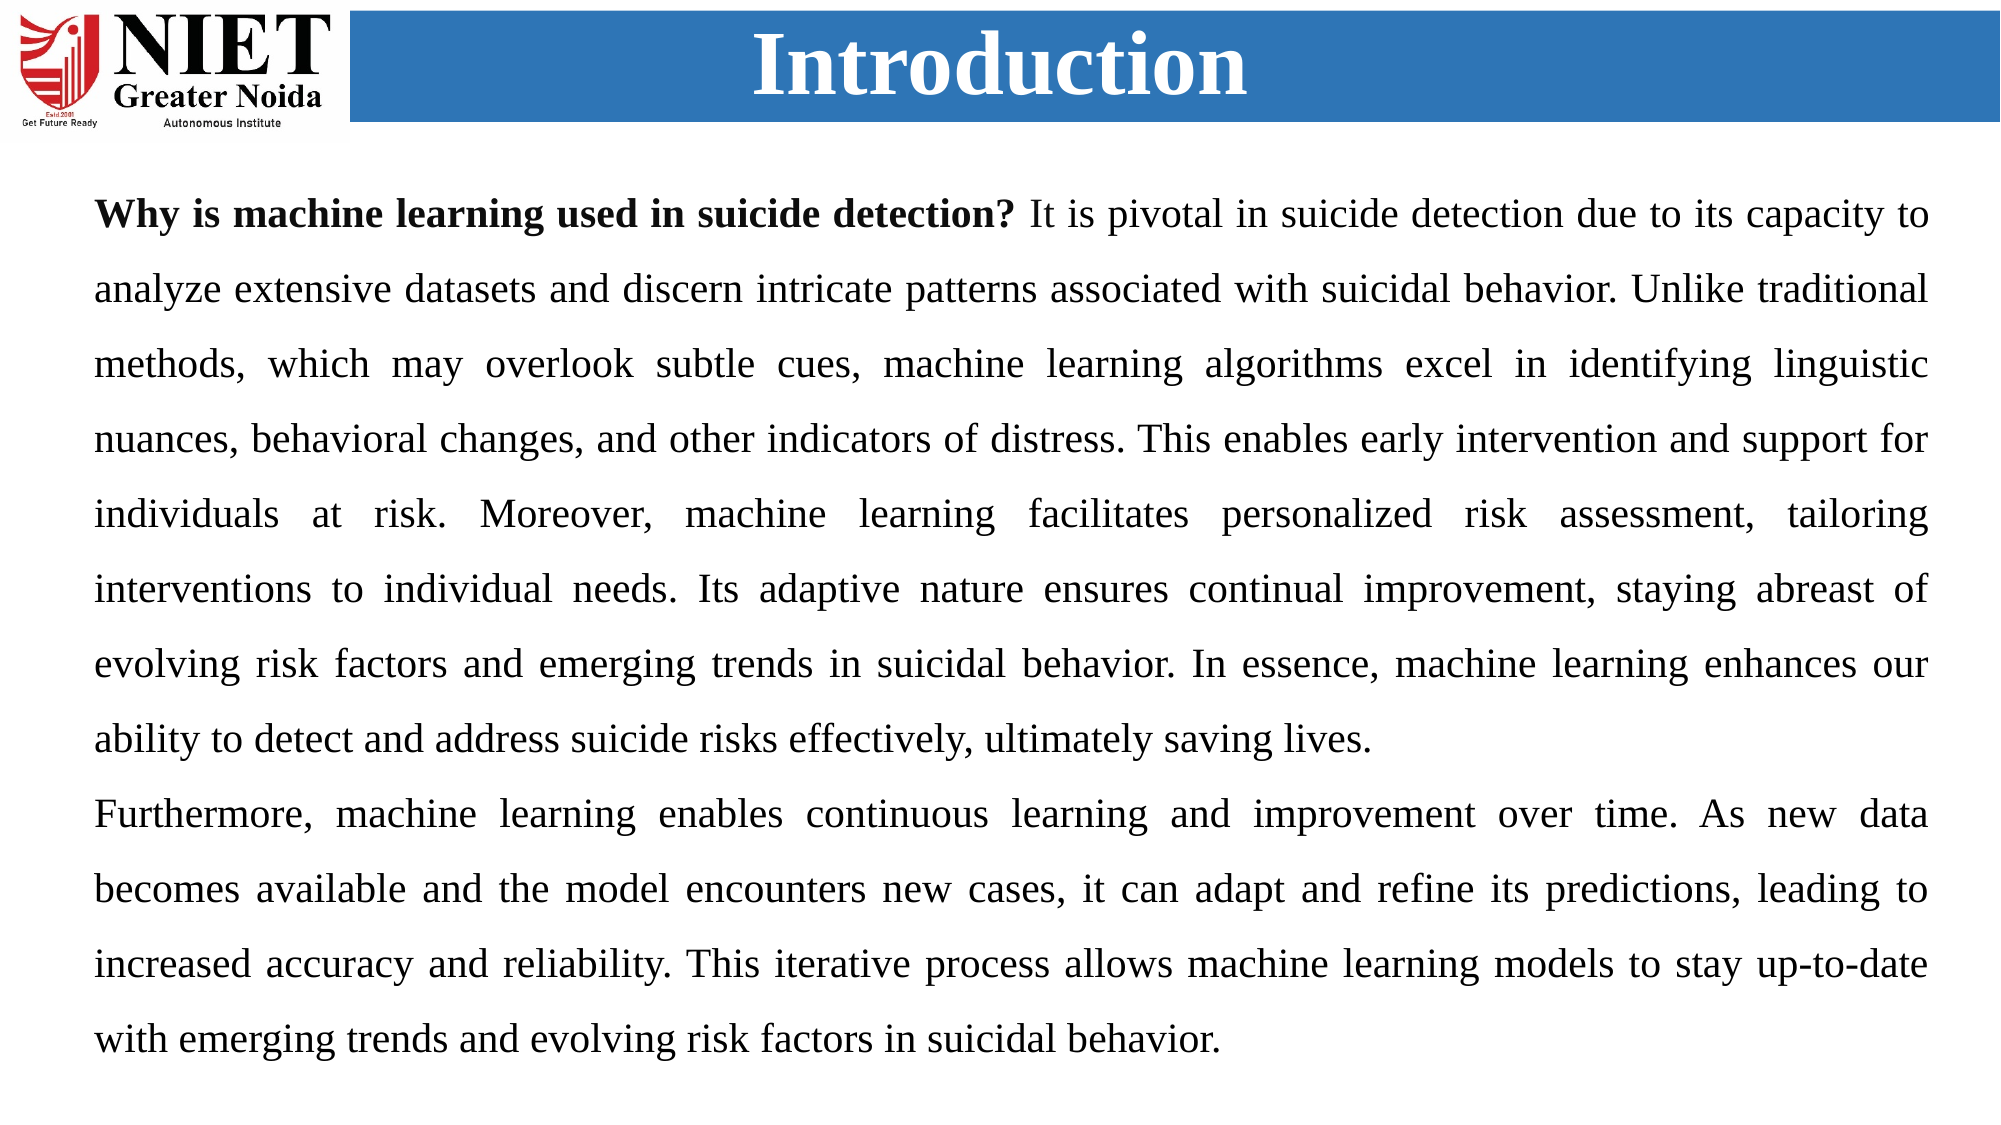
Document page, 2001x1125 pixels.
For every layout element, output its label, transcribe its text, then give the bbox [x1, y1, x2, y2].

subtitle [34, 210, 1991, 1104]
title Introduction [350, 10, 2000, 122]
picture [0, 0, 350, 143]
text_box Why is machine learning used in suicide detection? It is pivotal in suicide detection due to its capacity to analyze extensive datasets and discern intricate patterns associated with suicidal behavior. Unlike traditional methods, which may overlook subtle cues, machine learning algorithms excel in identifying linguistic nuances, behavioral changes, and other indicators of distress. This enables early intervention and support for individuals at risk. Moreover, machine learning facilitates personalized risk assessment, tailoring interventions to individual needs. Its adaptive nature ensures continual improvement, staying abreast of evolving risk factors and emerging trends in suicidal behavior. In essence, machine learning enhances our ability to detect and address suicide risks effectively, ultimately saving lives. Furthermore, machine learning enables continuous learning and improvement over time. As new data becomes available and the model encounters new cases, it can adapt and refine its predictions, leading to increased accuracy and reliability. This iterative process allows machine learning models to stay up-to-date with emerging trends and evolving risk factors in suicidal behavior. [79, 153, 1946, 1069]
